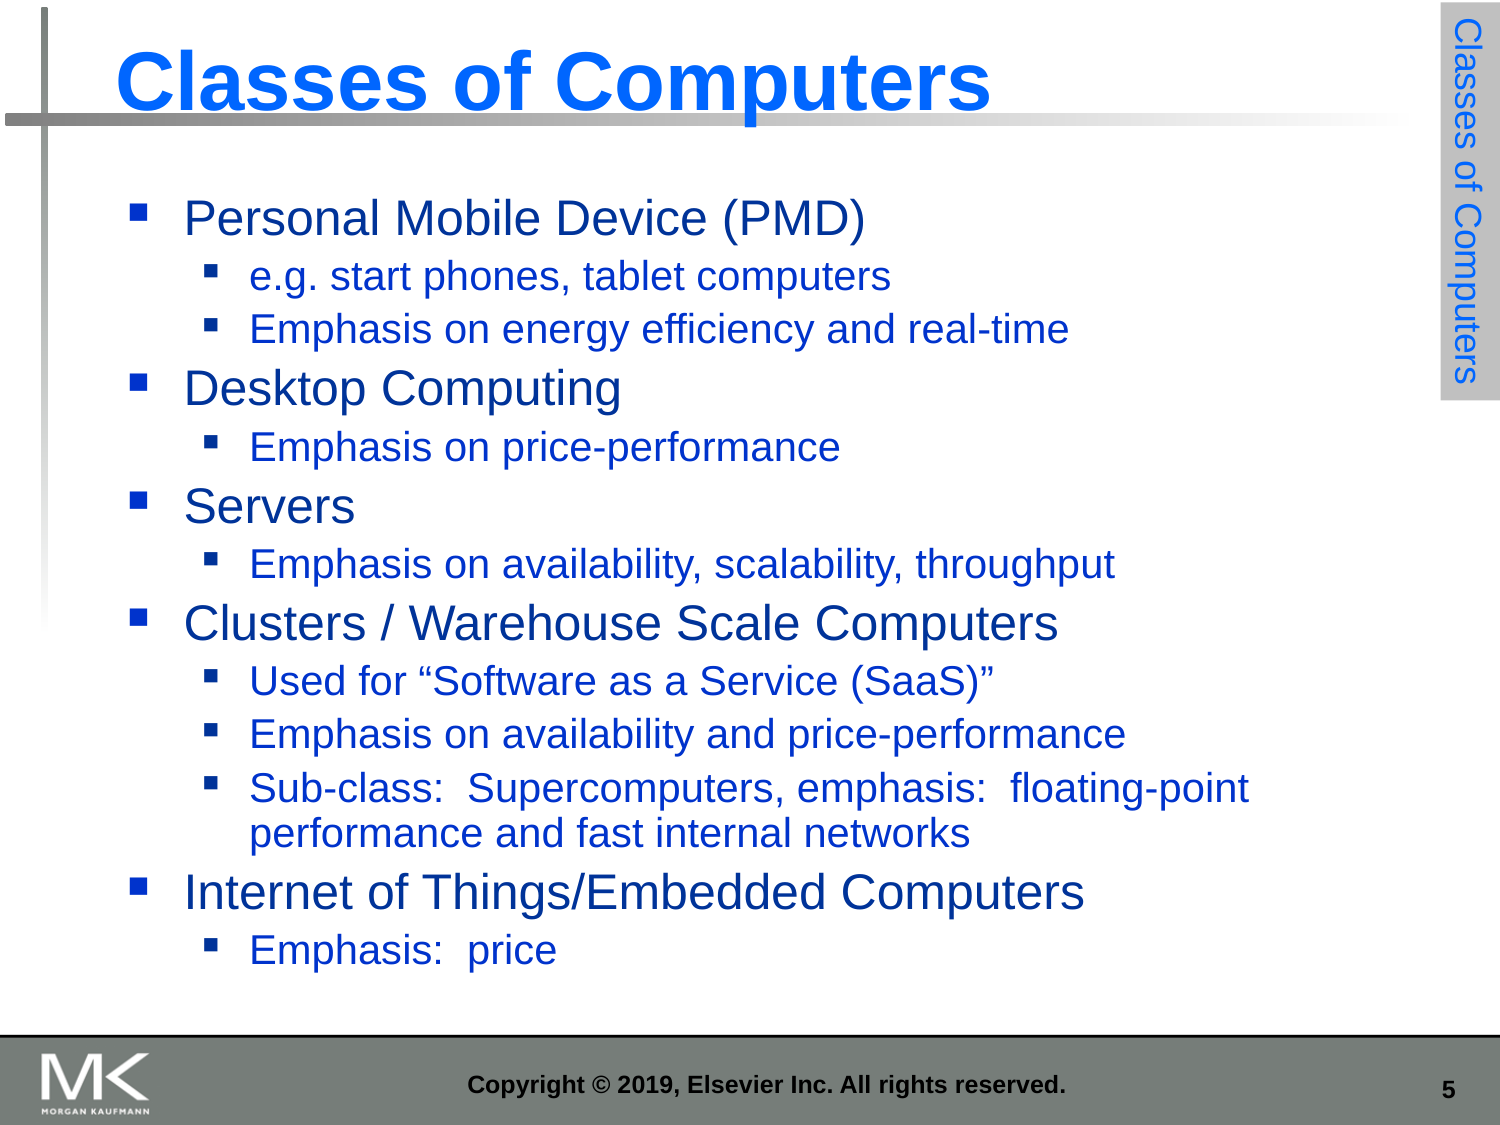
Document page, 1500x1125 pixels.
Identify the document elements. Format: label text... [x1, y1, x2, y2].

text_box Classes of Computers [1440, 2, 1500, 401]
list Personal Mobile Device (PMD) e.g. start phones, tablet computers Emphasis on energy efficiency and real-time Desktop Computing Emphasis on price-performance Servers Emphasis on availability, scalability, throughput Clusters / Warehouse Scale Computers Used for “Software as a Service (SaaS)” Emphasis on availability and price-performance Sub-class: Supercomputers, emphasis: floating-point performance and fast internal networks Internet of Things/Embedded Computers Emphasis: price [111, 184, 1470, 1024]
picture [29, 1046, 160, 1123]
title Classes of Computers [100, 18, 1440, 135]
footer Copyright © 2019, Elsevier Inc. All rights reserved. [170, 1046, 1365, 1106]
